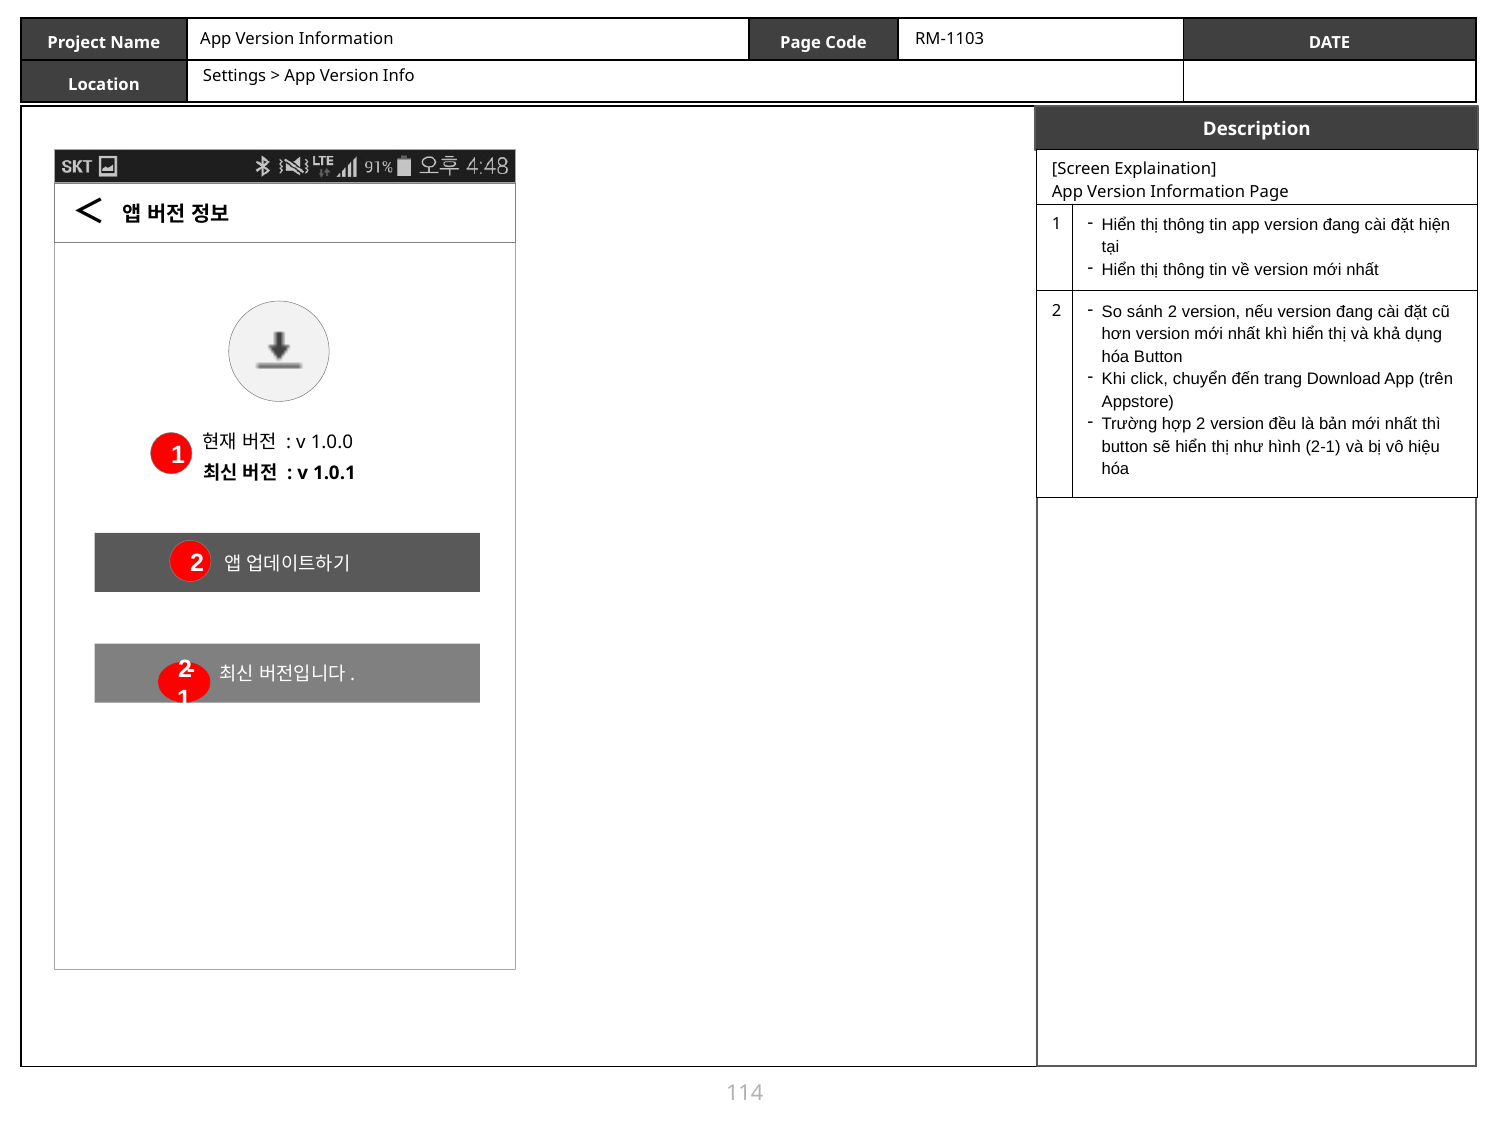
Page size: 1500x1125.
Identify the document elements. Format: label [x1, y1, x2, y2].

table_cell [1073, 291, 1477, 497]
text_box [185, 20, 418, 55]
slide_number [569, 1063, 920, 1124]
table_cell [1037, 291, 1072, 497]
table_cell [1073, 205, 1477, 290]
text_box [52, 148, 517, 970]
text_box [188, 57, 435, 93]
table_header [1037, 150, 1477, 204]
text_box [900, 20, 1000, 55]
picture [244, 315, 316, 388]
table_cell [1037, 205, 1072, 290]
